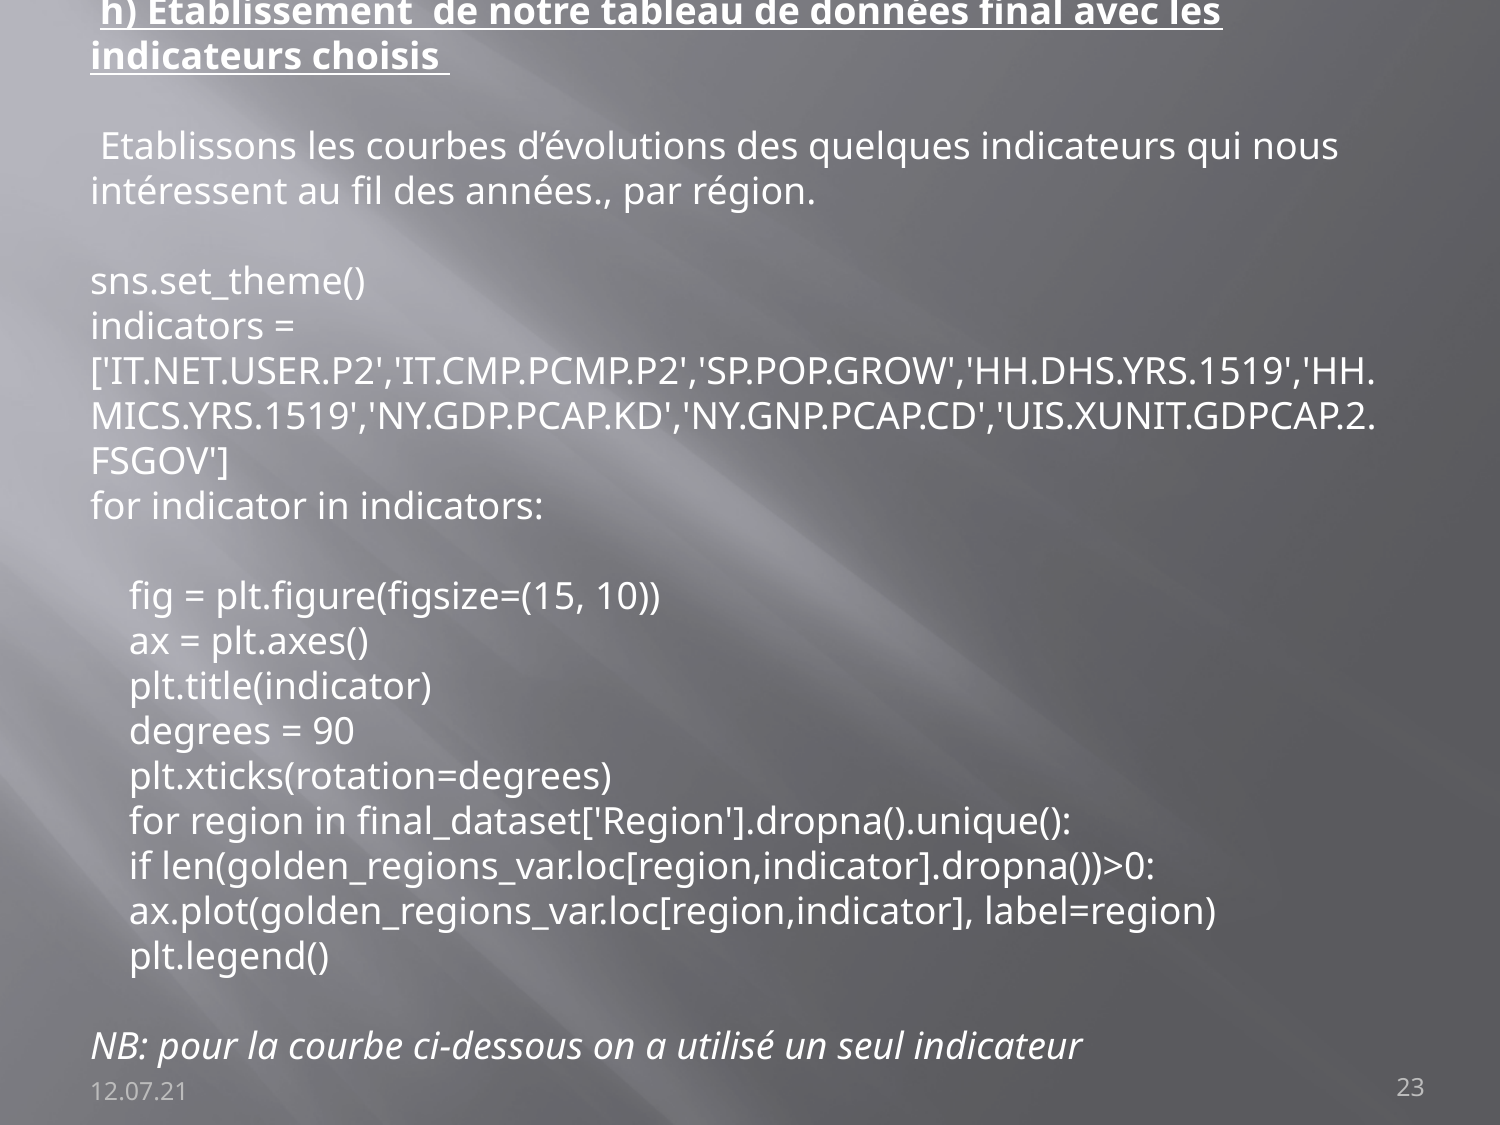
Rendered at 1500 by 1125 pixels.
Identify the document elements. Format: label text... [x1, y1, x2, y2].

text_box h) Etablissement de notre tableau de données final avec les indicateurs choisis Etablissons les courbes d’évolutions des quelques indicateurs qui nous intéressent au fil des années., par région. sns.set_theme() indicators = ['IT.NET.USER.P2','IT.CMP.PCMP.P2','SP.POP.GROW','HH.DHS.YRS.1519','HH.MICS.YRS.1519','NY.GDP.PCAP.KD','NY.GNP.PCAP.CD','UIS.XUNIT.GDPCAP.2.FSGOV'] for indicator in indicators: fig = plt.figure(figsize=(15, 10)) ax = plt.axes() plt.title(indicator) degrees = 90 plt.xticks(rotation=degrees) for region in final_dataset['Region'].dropna().unique(): if len(golden_regions_var.loc[region,indicator].dropna())>0: ax.plot(golden_regions_var.loc[region,indicator], label=region) plt.legend() NB: pour la courbe ci-dessous on a utilisé un seul indicateur [75, 0, 1412, 1125]
slide_number 23 [1412, 1052, 1425, 1113]
